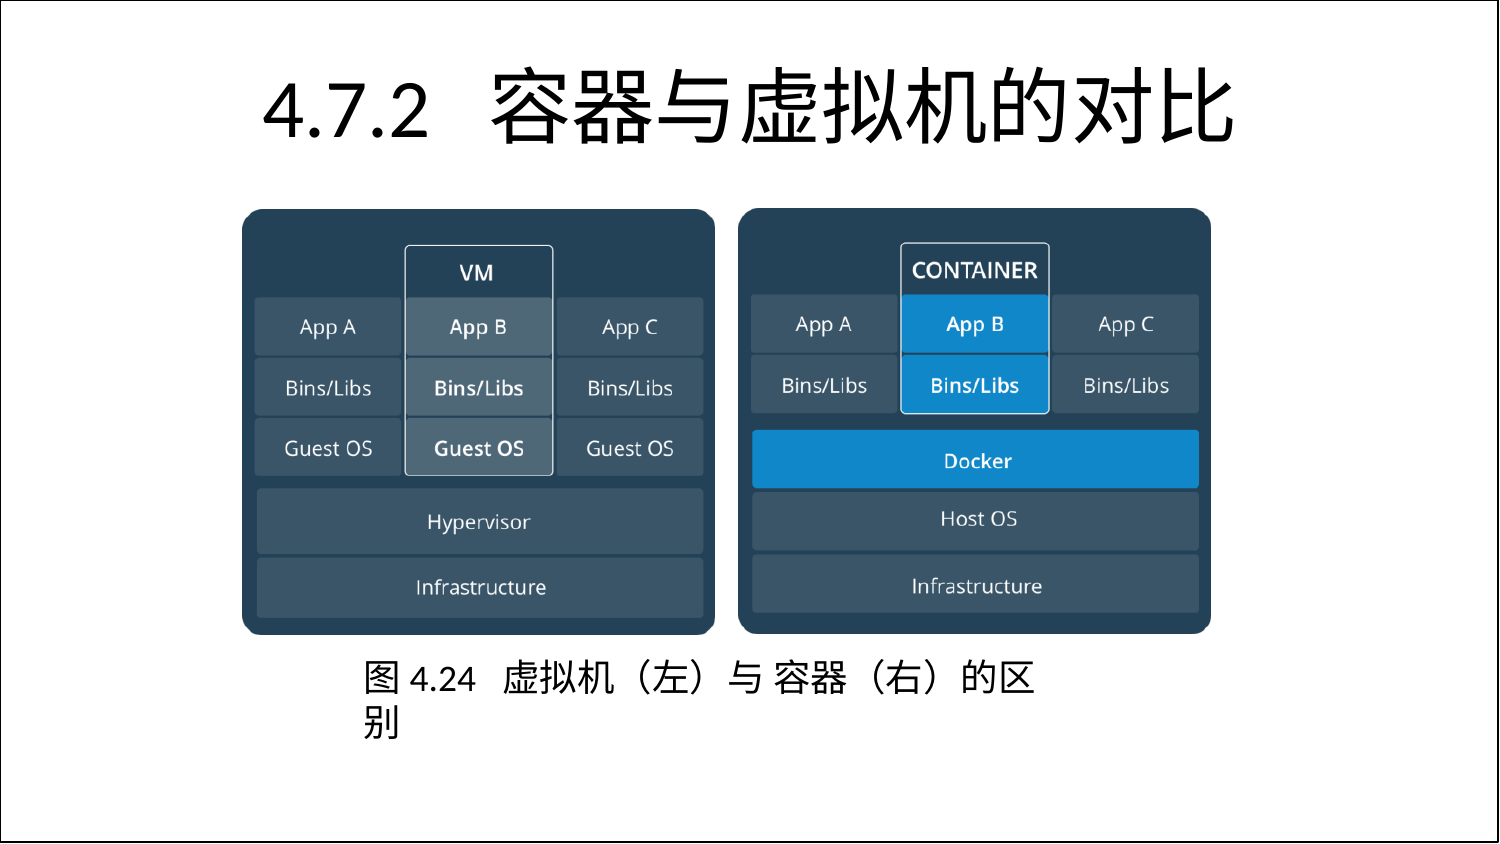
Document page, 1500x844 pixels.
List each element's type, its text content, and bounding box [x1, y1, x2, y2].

title 4.7.2 容器与虚拟机的对比 [75, 33, 1425, 175]
text_box 图4.24 虚拟机（左）与 容器（右）的区别 [348, 646, 1081, 751]
picture [241, 209, 715, 635]
picture [737, 208, 1211, 634]
